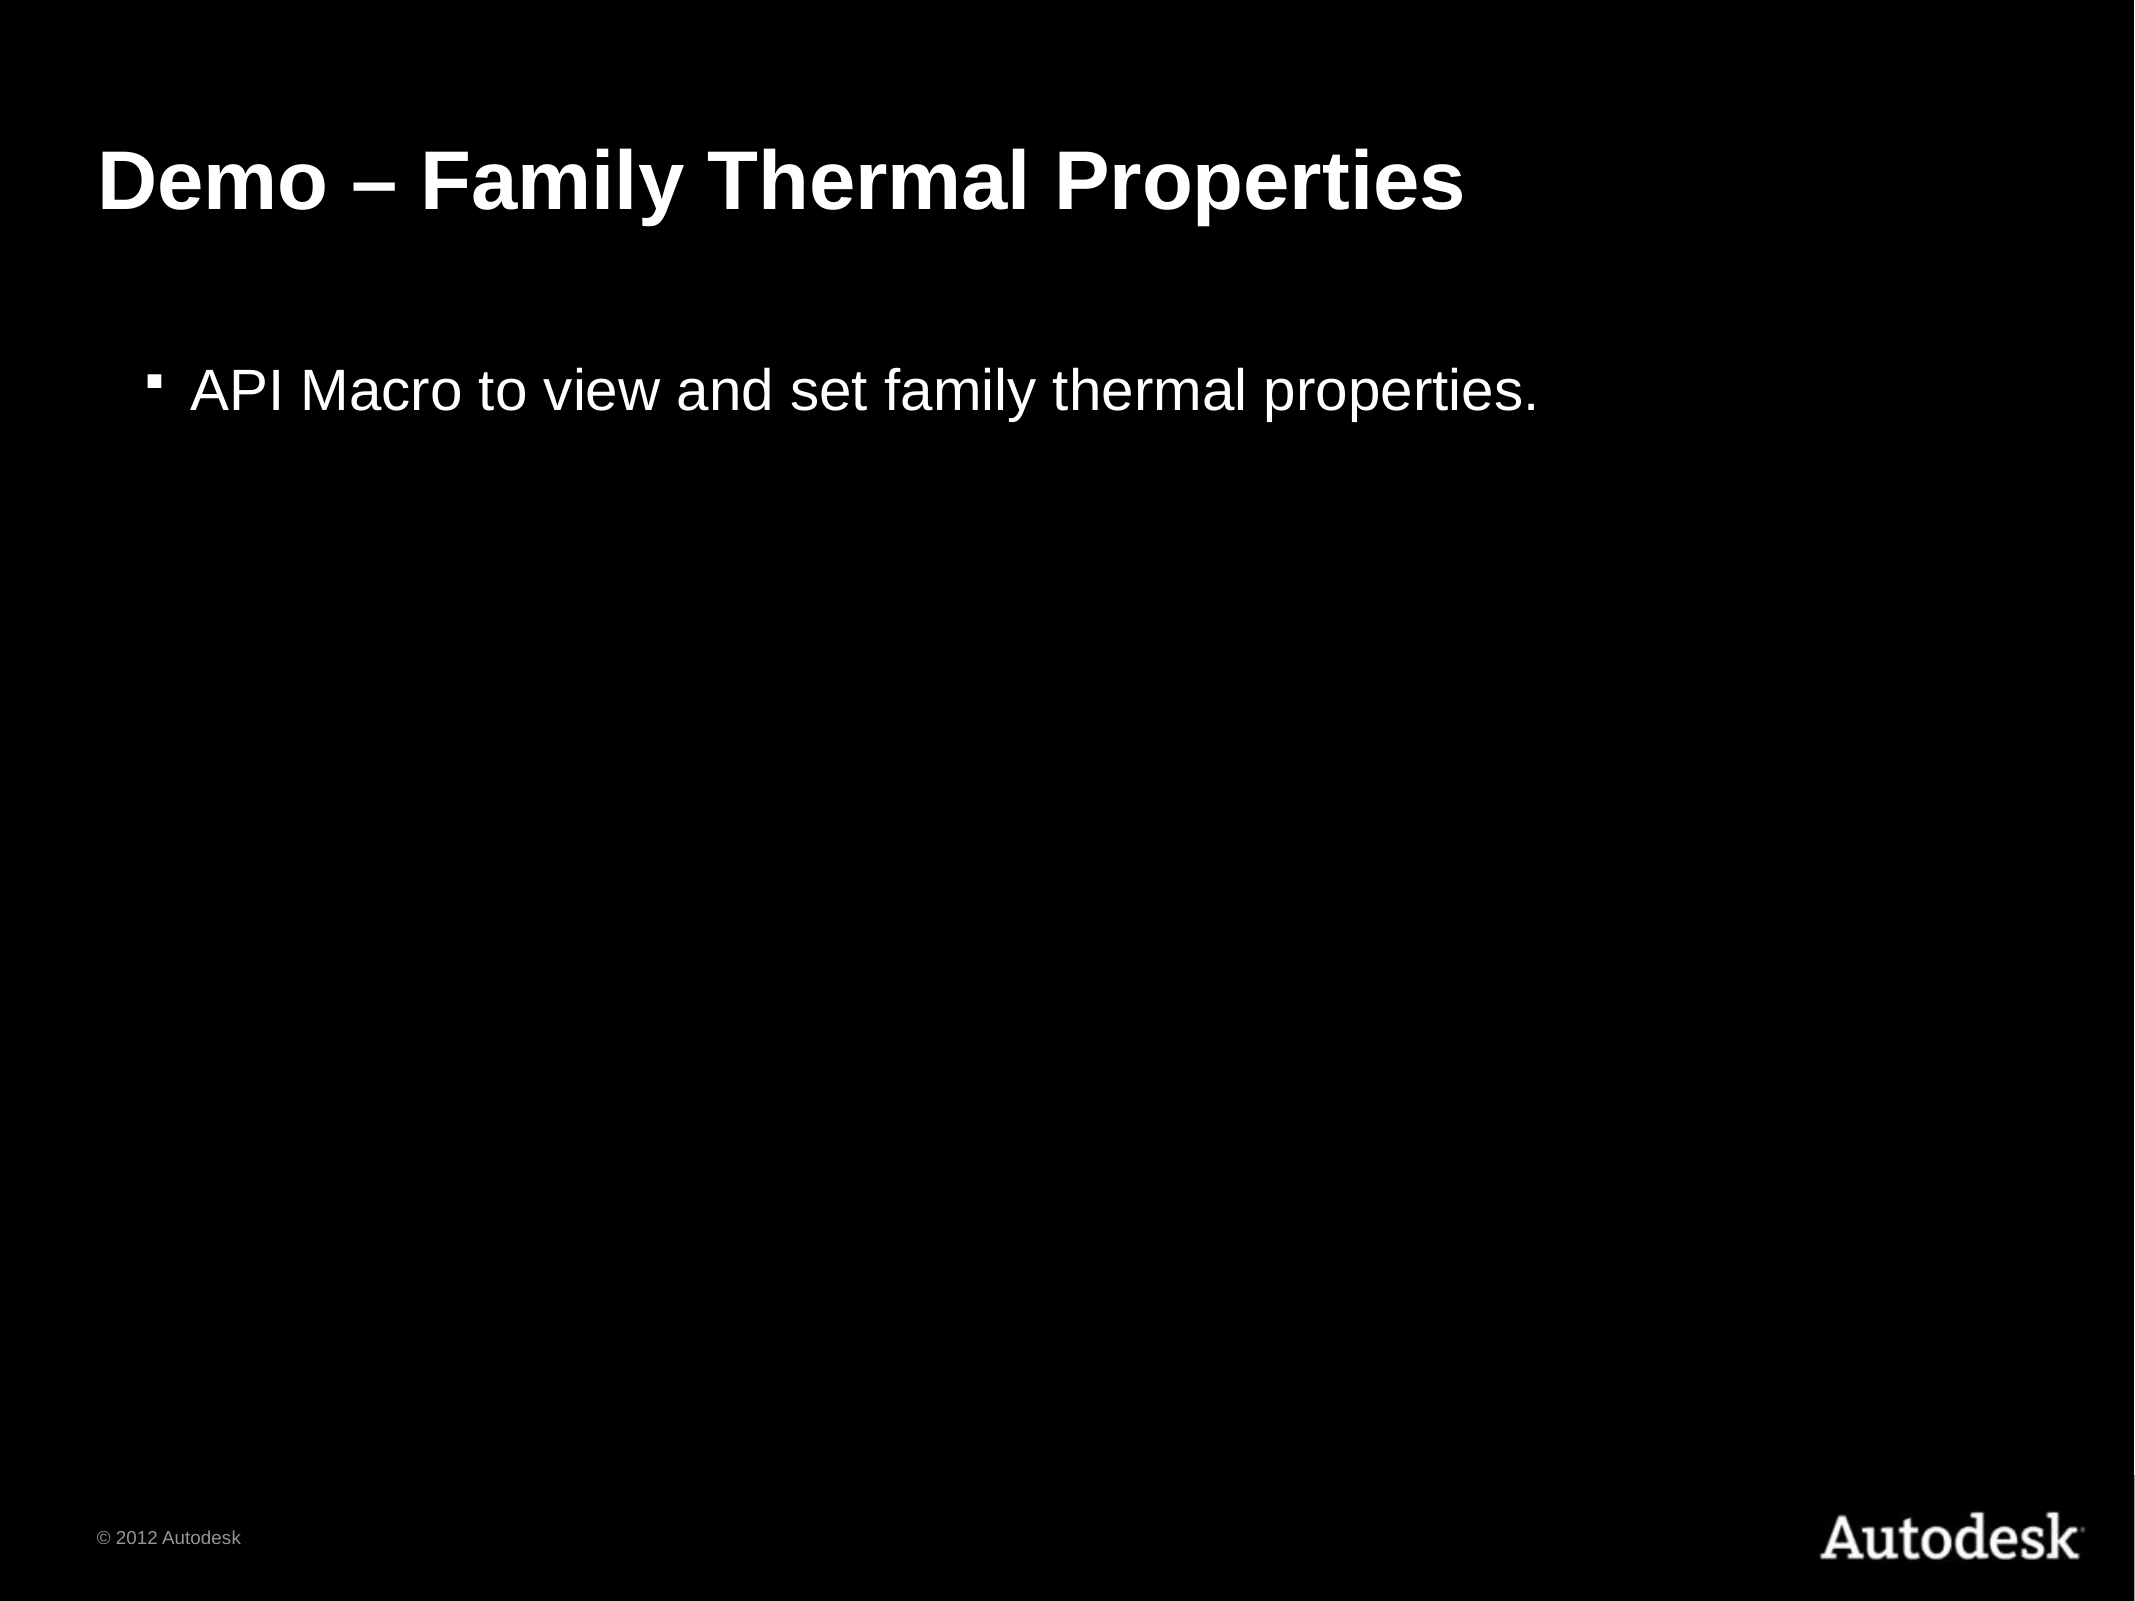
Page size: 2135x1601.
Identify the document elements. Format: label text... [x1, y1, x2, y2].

title Demo – Family Thermal Properties [96, 59, 2028, 293]
list API Macro to view and set family thermal properties. [96, 351, 2028, 1452]
picture [0, 1475, 2135, 1601]
